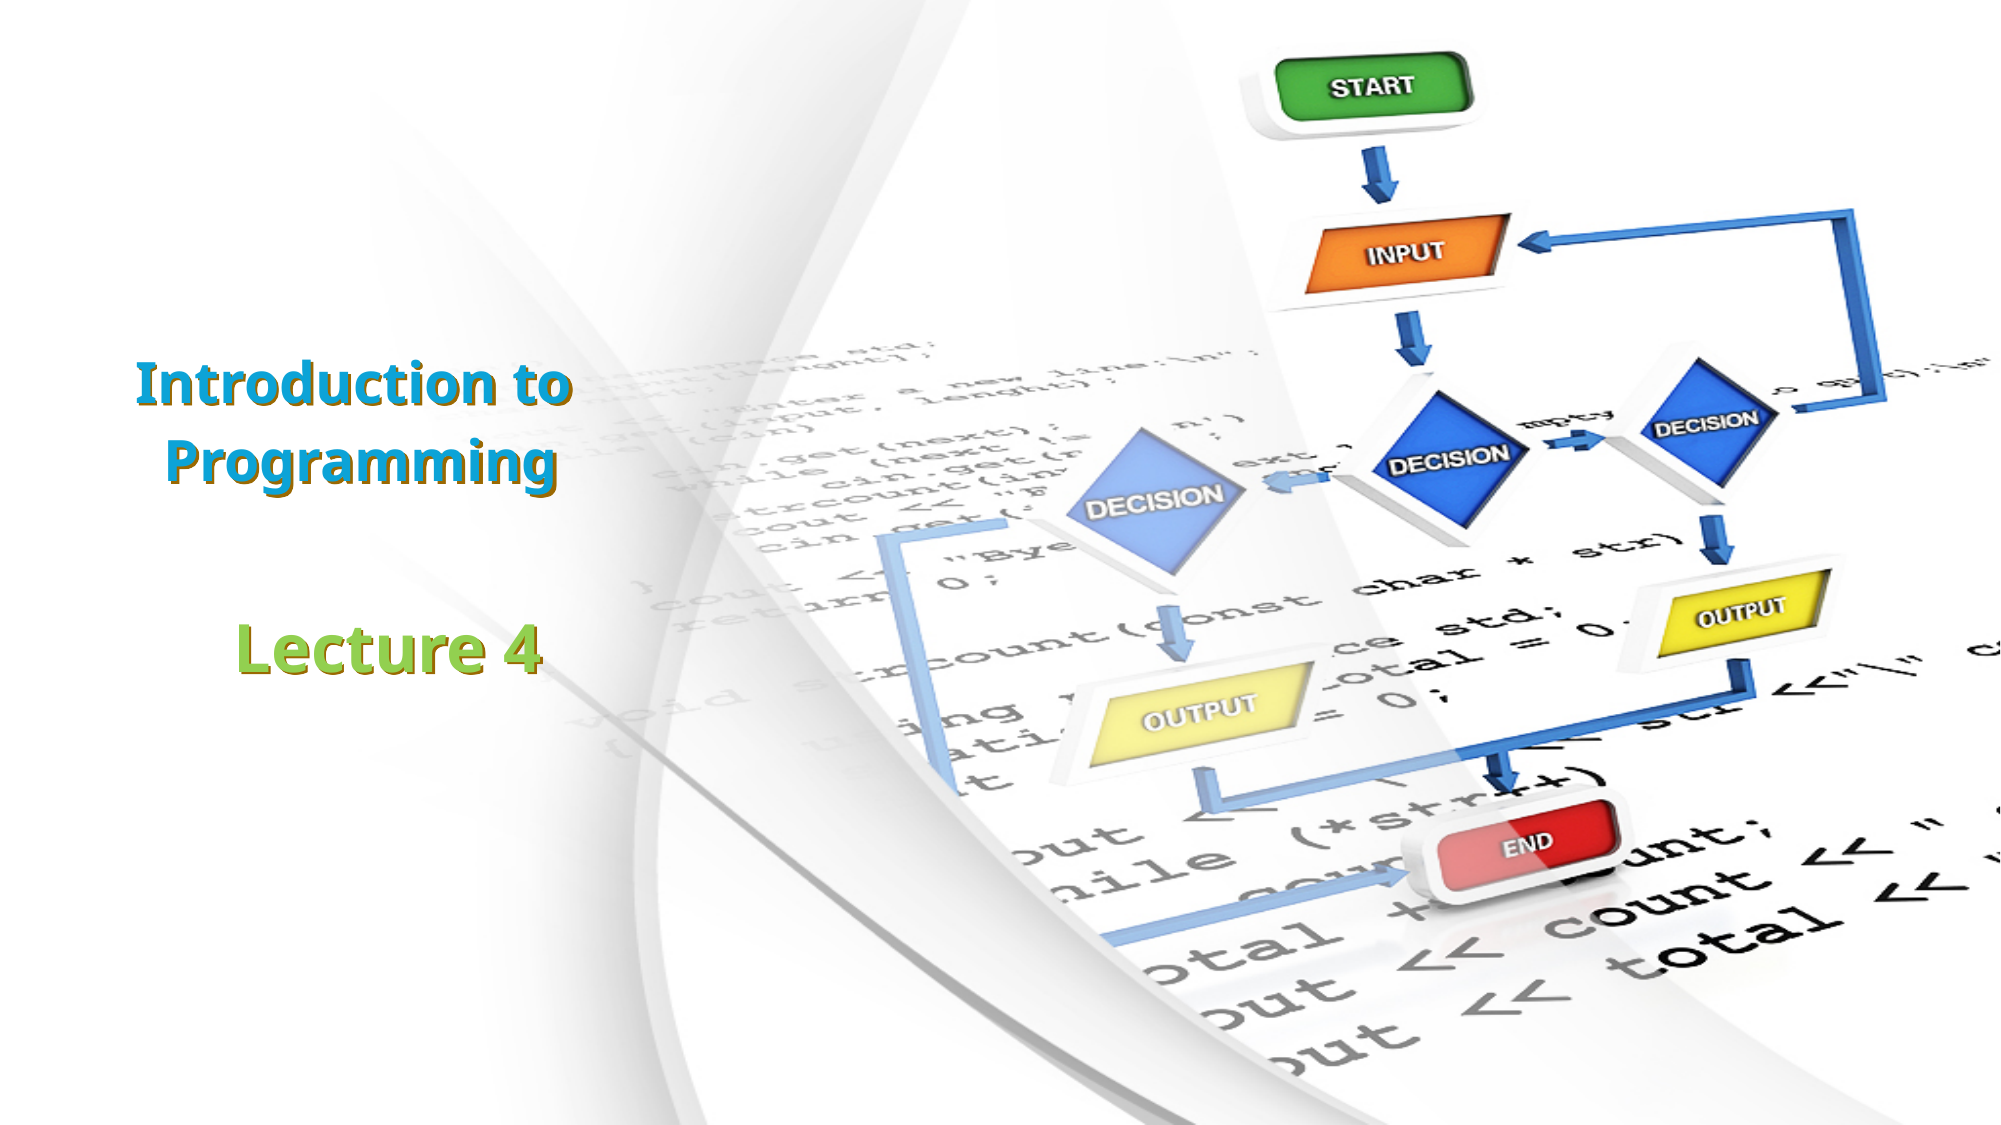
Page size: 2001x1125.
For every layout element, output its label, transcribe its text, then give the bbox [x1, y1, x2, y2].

picture [0, 0, 2001, 1125]
title Introduction to Programming [91, 333, 631, 508]
subtitle Lecture 4 [218, 593, 613, 724]
